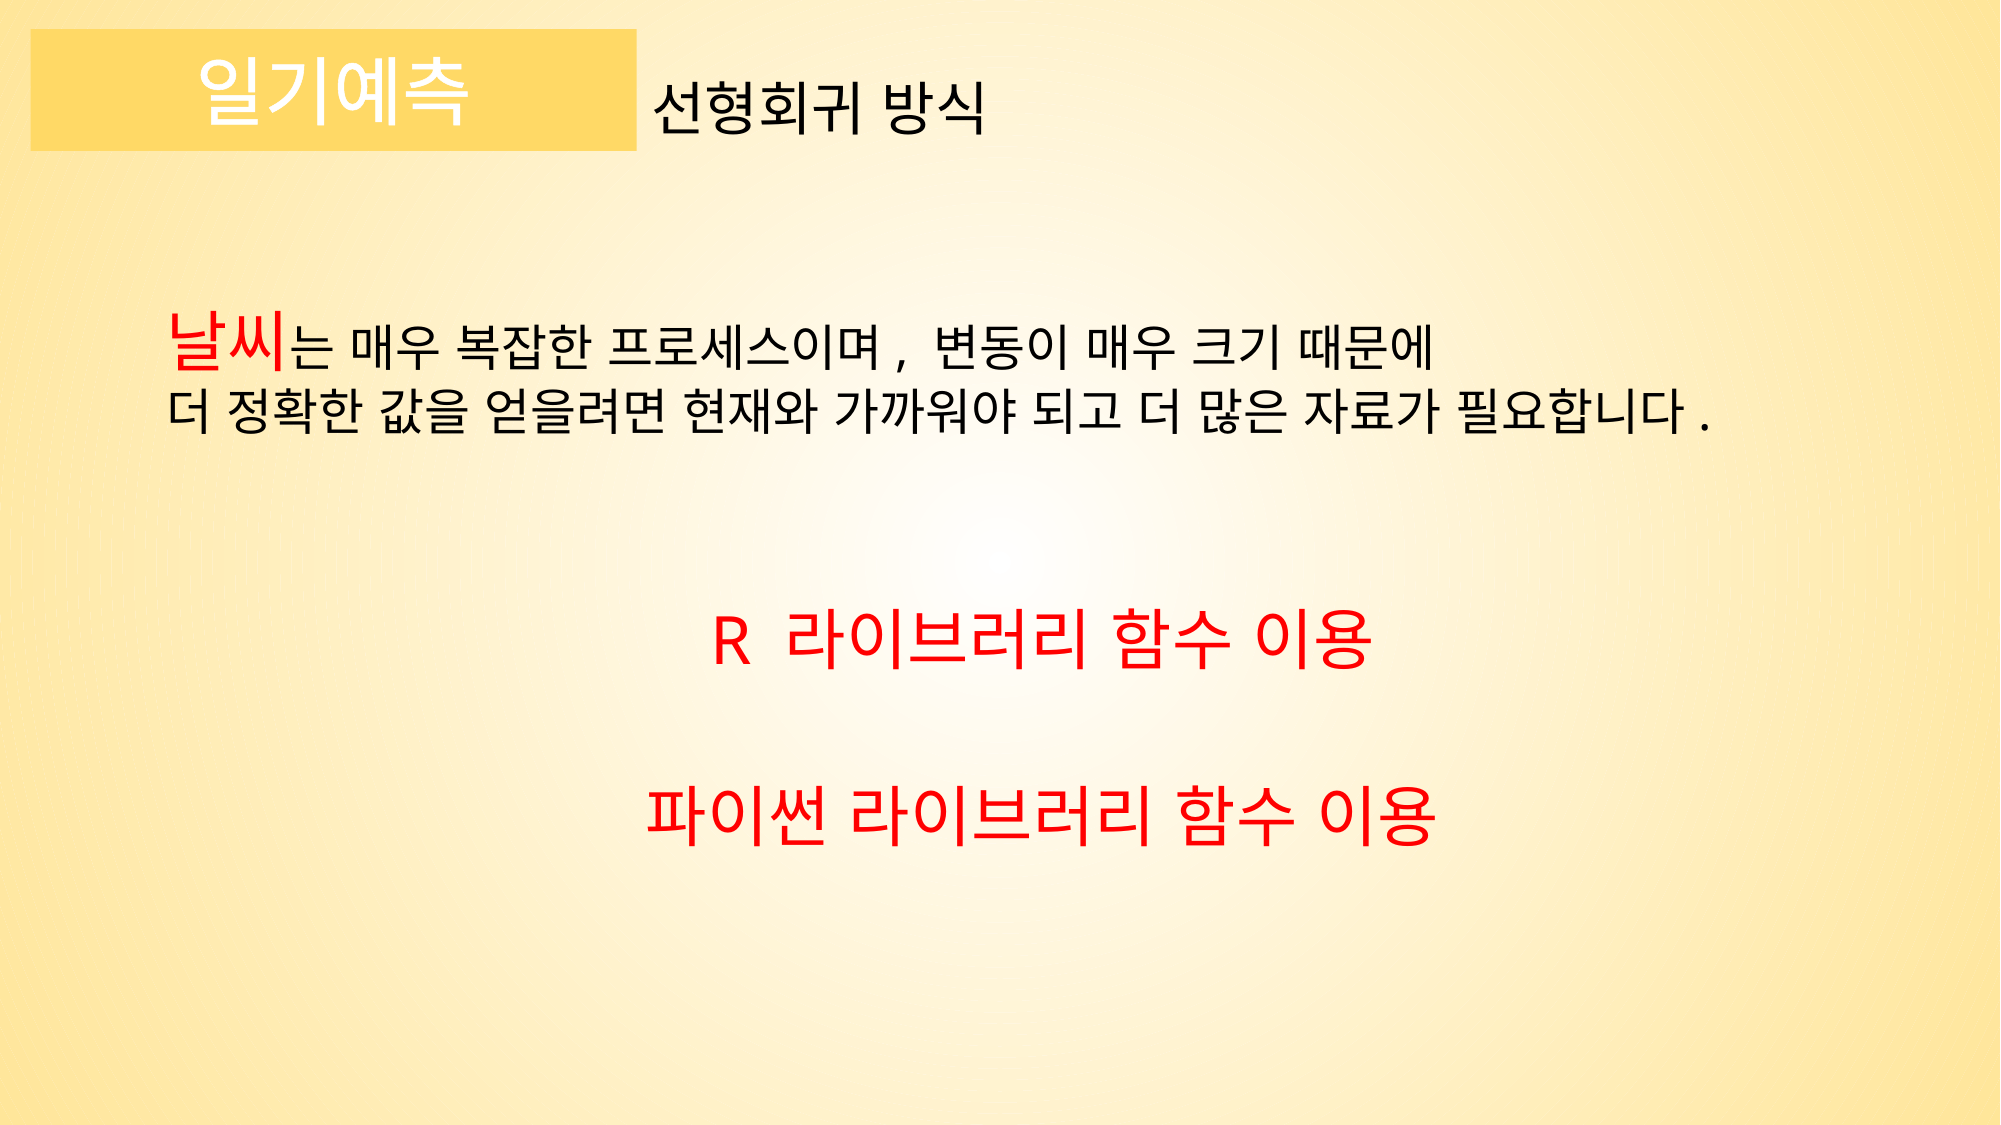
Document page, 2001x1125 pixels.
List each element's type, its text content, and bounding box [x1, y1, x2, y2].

text_box 날씨는 매우 복잡한 프로세스이며, 변동이 매우 크기 때문에 더 정확한 값을 얻을려면 현재와 가까워야 되고 더 많은 자료가 필요합니다. [151, 292, 1935, 448]
text_box 파이썬 라이브러리 함수 이용 [496, 767, 1589, 862]
text_box 일기예측 [63, 36, 605, 142]
text_box R 라이브러리 함수 이용 [680, 590, 1406, 686]
text_box 선형회귀 방식 [636, 64, 1005, 150]
text_box [30, 28, 638, 152]
